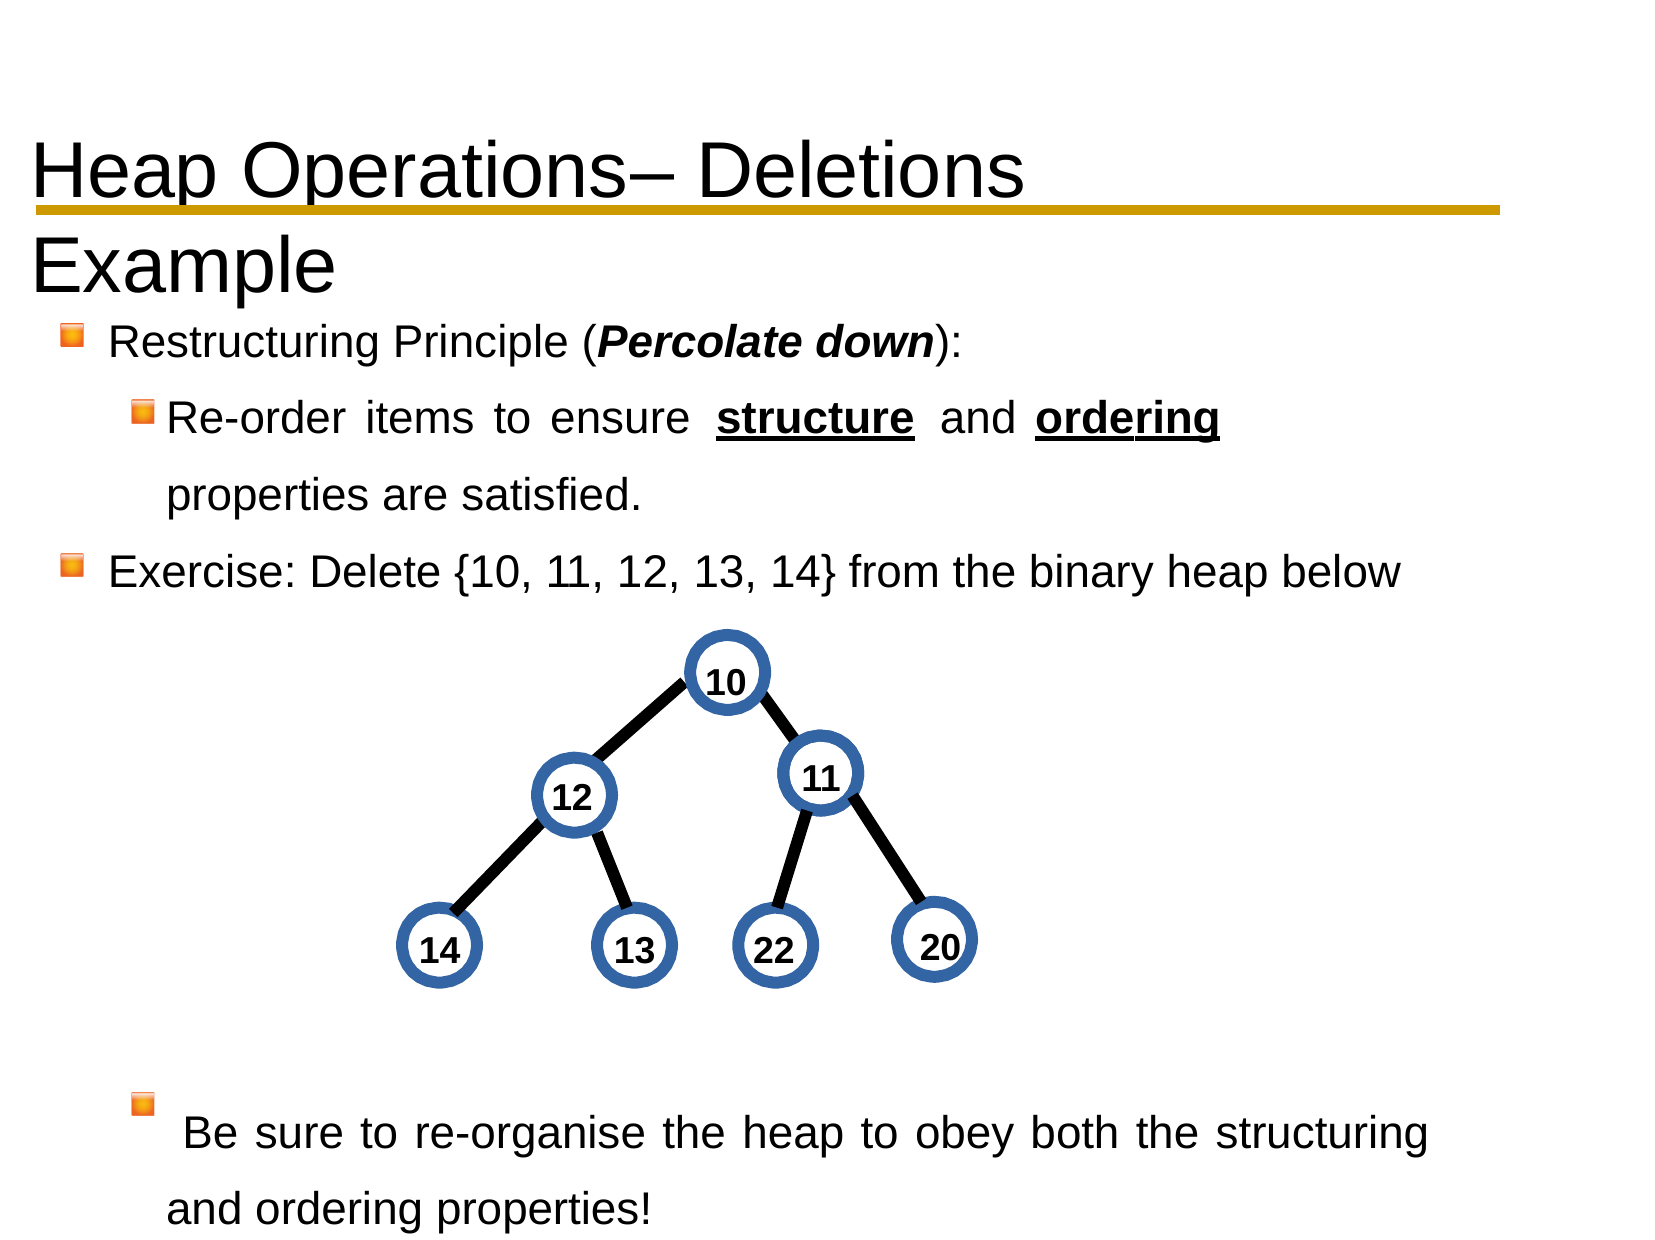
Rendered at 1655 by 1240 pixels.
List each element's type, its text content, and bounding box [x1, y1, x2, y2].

text_box [690, 634, 766, 710]
text_box [60, 323, 84, 347]
text_box 20 [917, 922, 964, 968]
text_box Be sure to re-organise the heap to obey both the structuring and ordering properties! [163, 1080, 1433, 1235]
text_box Heap Operations – Deletions Example [27, 118, 1378, 309]
text_box 12 [549, 772, 595, 818]
text_box [537, 757, 613, 833]
text_box 14 [416, 925, 463, 971]
text_box [402, 907, 478, 983]
text_box [60, 553, 84, 577]
text_box 22 [751, 925, 797, 971]
text_box 13 [611, 925, 658, 971]
text_box [783, 735, 859, 811]
text_box [738, 907, 814, 983]
text_box [897, 901, 973, 977]
text_box [131, 1092, 155, 1116]
text_box [597, 907, 673, 983]
text_box Restructuring Principle (Percolate down): Re-order items to ensure structure and ordering properties are satisfied. Exercise: Delete {10, 11, 12, 13, 14} from the binary heap below 10 [105, 311, 1434, 704]
